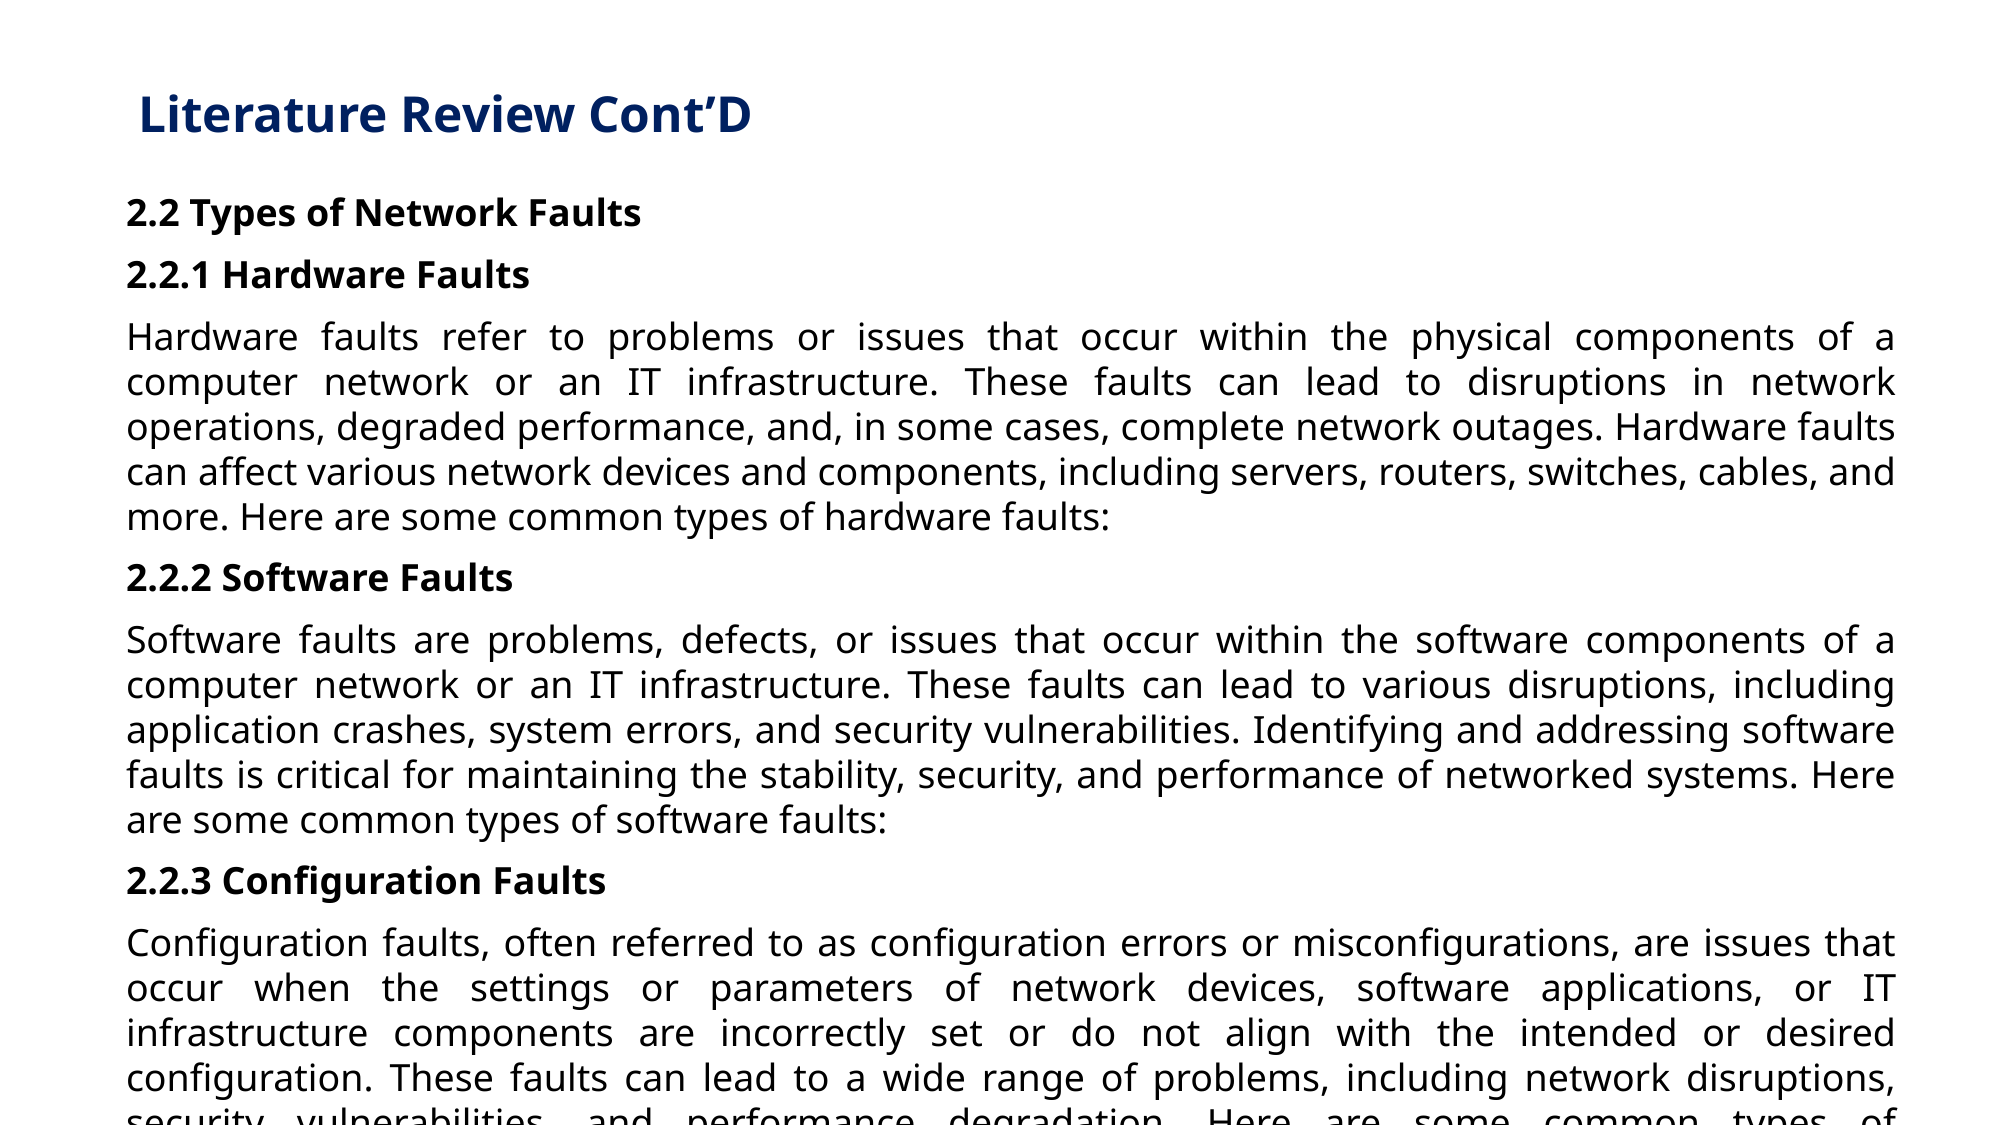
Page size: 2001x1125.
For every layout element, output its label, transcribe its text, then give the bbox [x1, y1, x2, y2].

title Literature Review Cont’D [123, 82, 1849, 152]
list 2.2 Types of Network Faults 2.2.1 Hardware Faults Hardware faults refer to problems or issues that occur within the physical components of a computer network or an IT infrastructure. These faults can lead to disruptions in network operations, degraded performance, and, in some cases, complete network outages. Hardware faults can affect various network devices and components, including servers, routers, switches, cables, and more. Here are some common types of hardware faults: 2.2.2 Software Faults Software faults are problems, defects, or issues that occur within the software components of a computer network or an IT infrastructure. These faults can lead to various disruptions, including application crashes, system errors, and security vulnerabilities. Identifying and addressing software faults is critical for maintaining the stability, security, and performance of networked systems. Here are some common types of software faults: 2.2.3 Configuration Faults Configuration faults, often referred to as configuration errors or misconfigurations, are issues that occur when the settings or parameters of network devices, software applications, or IT infrastructure components are incorrectly set or do not align with the intended or desired configuration. These faults can lead to a wide range of problems, including network disruptions, security vulnerabilities, and performance degradation. Here are some common types of configuration faults: [110, 181, 1913, 815]
